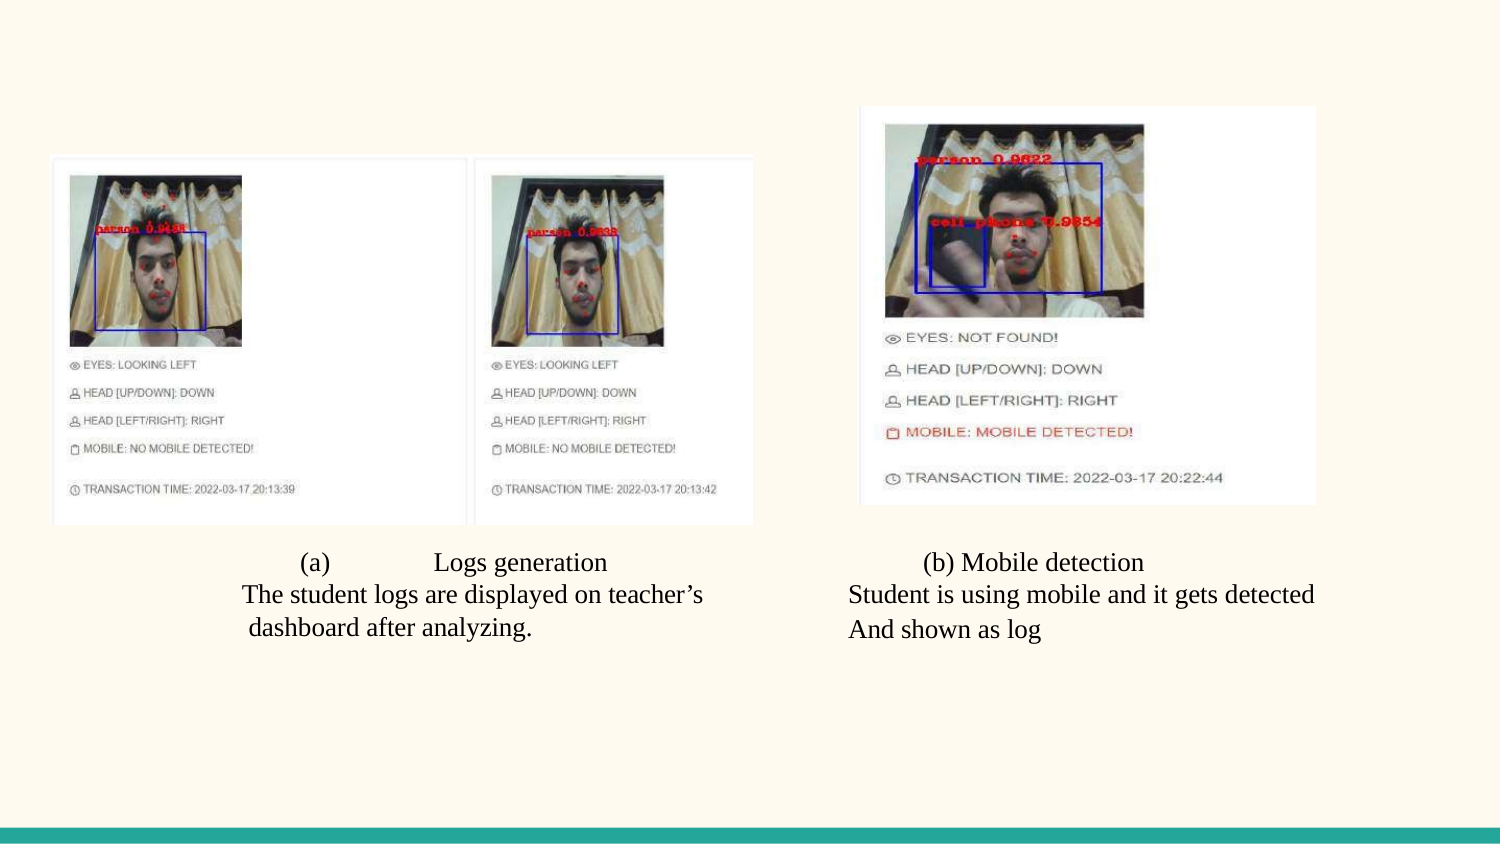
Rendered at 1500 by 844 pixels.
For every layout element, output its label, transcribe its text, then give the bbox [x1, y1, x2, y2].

text_box (a) Logs generation The student logs are displayed on teacher’s dashboard after analyzing. [239, 542, 711, 642]
text_box (b) Mobile detection Student is using mobile and it gets detected And shown as log [846, 542, 1320, 644]
picture [49, 153, 753, 525]
picture [857, 106, 1316, 505]
